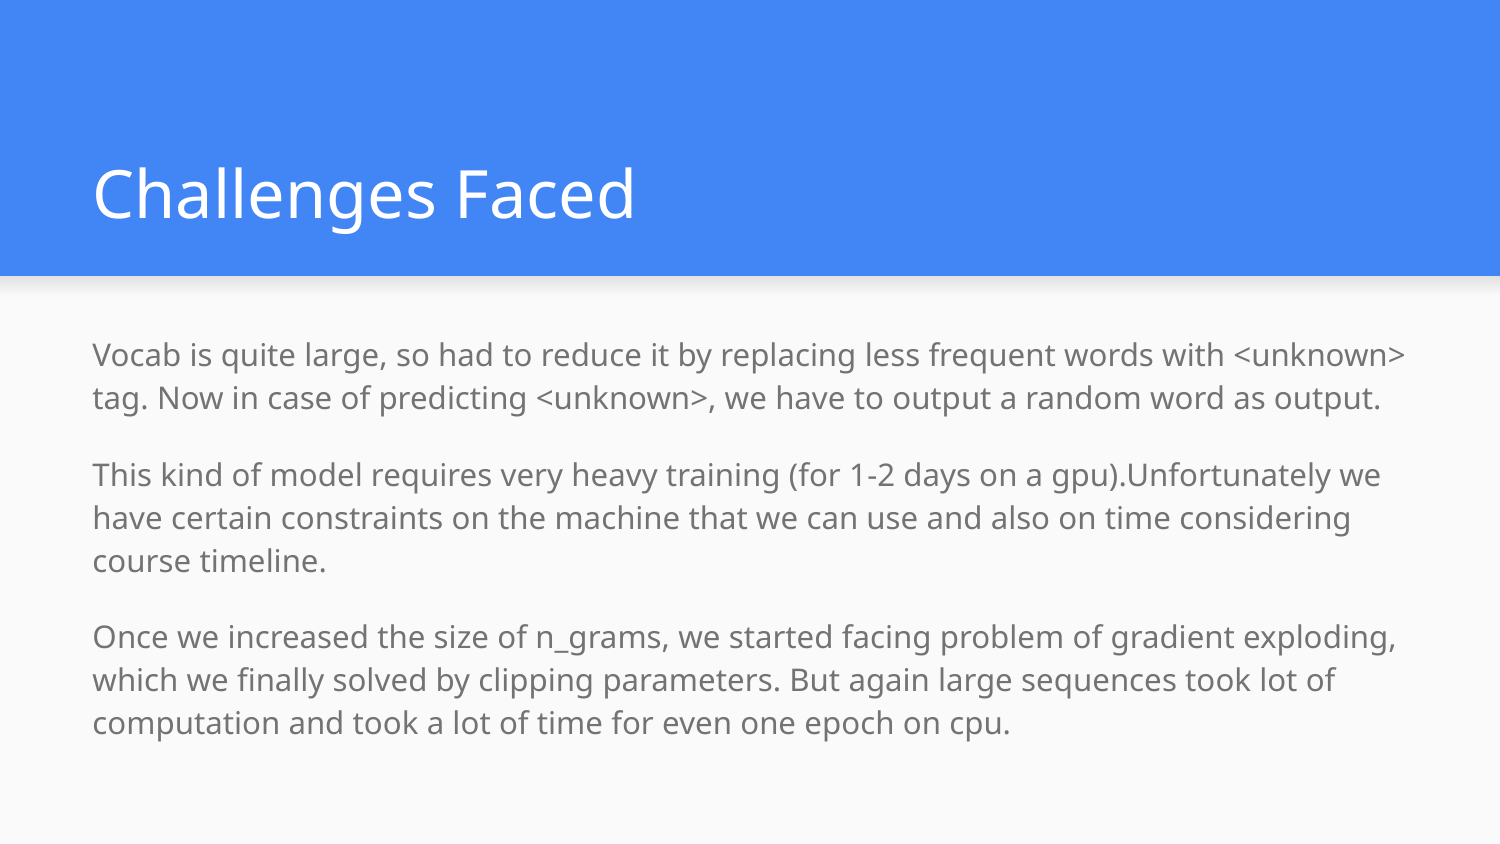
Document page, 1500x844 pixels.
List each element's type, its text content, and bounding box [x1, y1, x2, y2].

title Challenges Faced [77, 121, 1427, 248]
list Vocab is quite large, so had to reduce it by replacing less frequent words with <unknown> tag. Now in case of predicting <unknown>, we have to output a random word as output. This kind of model requires very heavy training (for 1-2 days on a gpu).Unfortunately we have certain constraints on the machine that we can use and also on time considering course timeline. Once we increased the size of n_grams, we started facing problem of gradient exploding, which we finally solved by clipping parameters. But again large sequences took lot of computation and took a lot of time for even one epoch on cpu. [77, 314, 1427, 760]
